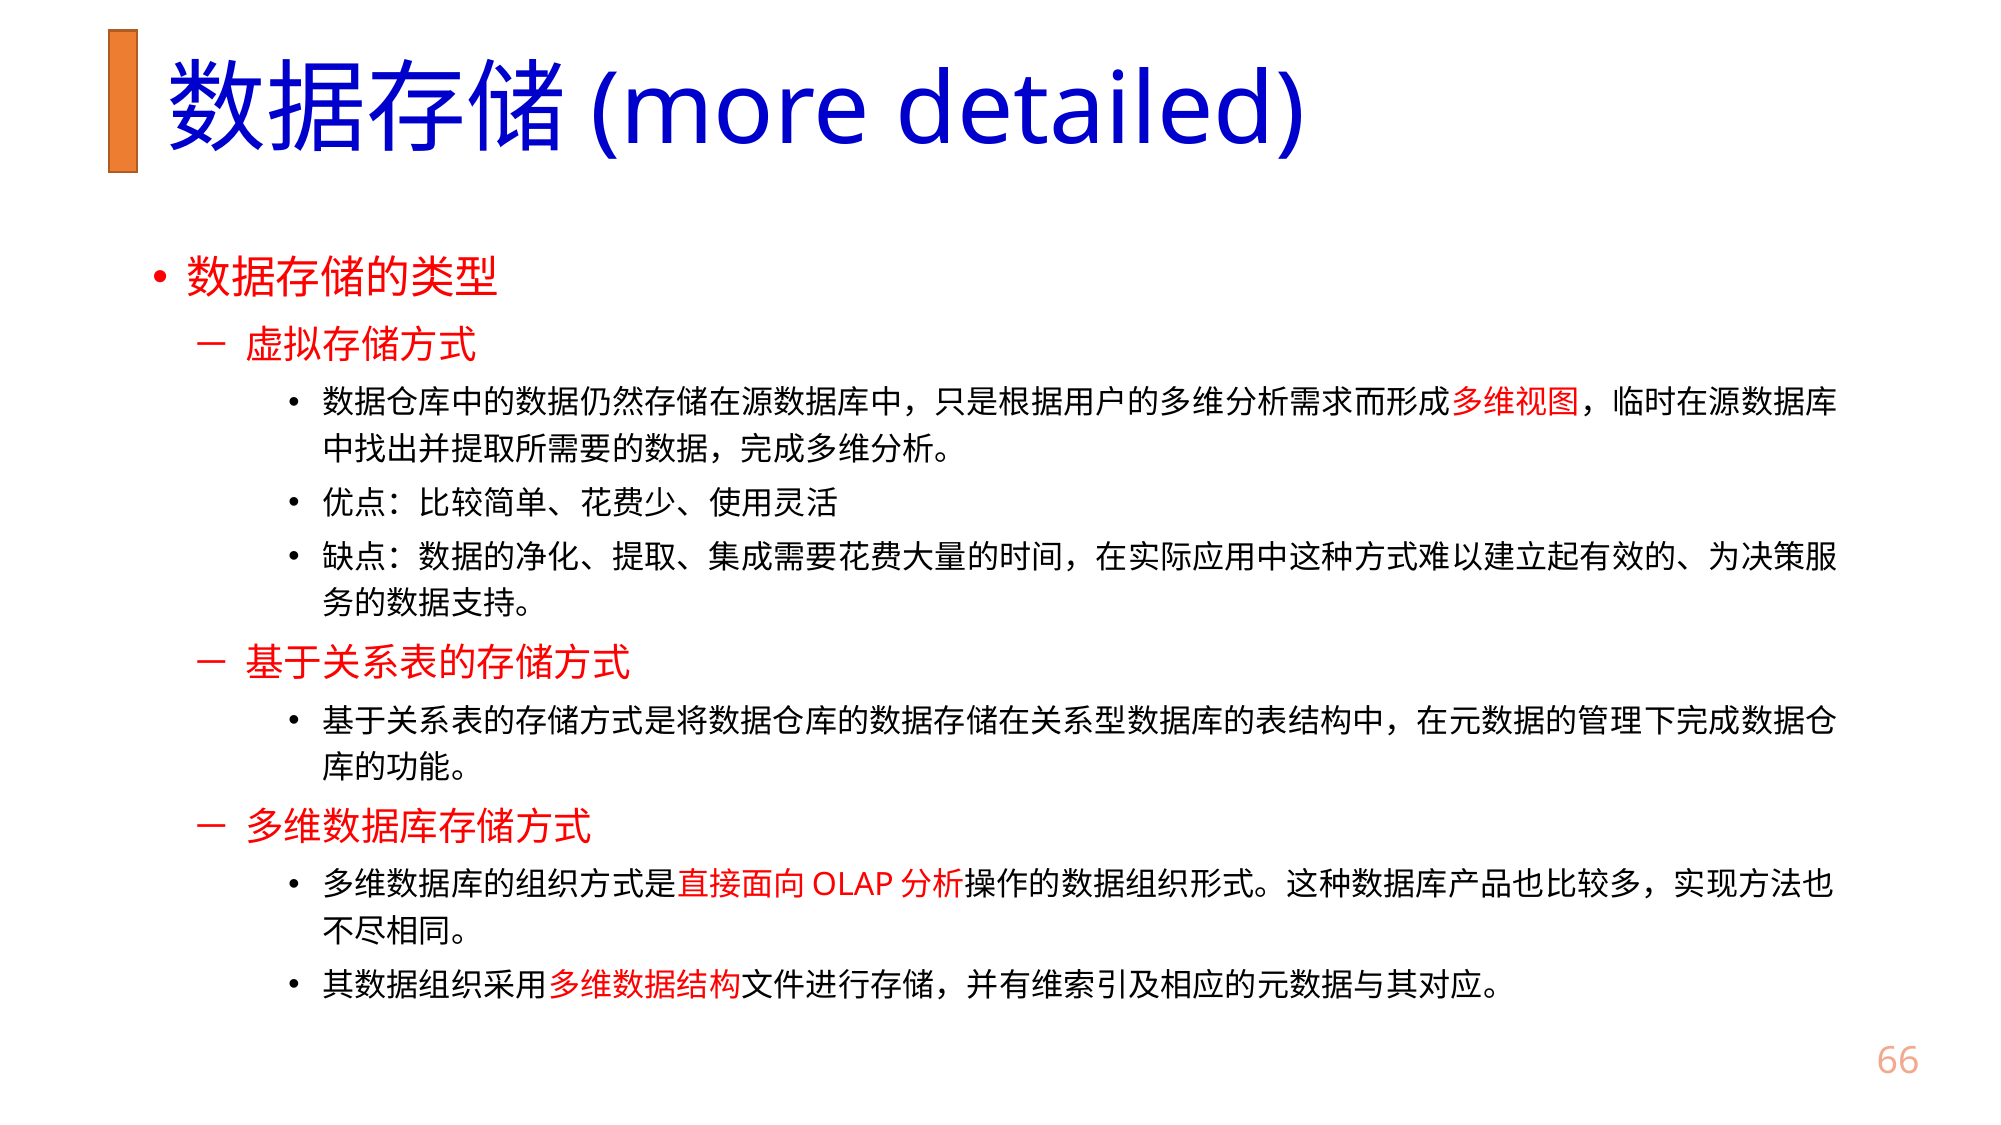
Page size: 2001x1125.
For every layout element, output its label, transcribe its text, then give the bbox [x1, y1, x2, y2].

slide_number 65 [1484, 1031, 1935, 1092]
title 数据存储(more detailed) [151, 31, 1863, 192]
list 数据存储的类型 虚拟存储方式 数据仓库中的数据仍然存储在源数据库中，只是根据用户的多维分析需求而形成多维视图，临时在源数据库中找出并提取所需要的数据，完成多维分析。 优点：比较简单、花费少、使用灵活 缺点：数据的净化、提取、集成需要花费大量的时间，在实际应用中这种方式难以建立起有效的、为决策服务的数据支持。 基于关系表的存储方式 基于关系表的存储方式是将数据仓库的数据存储在关系型数据库的表结构中，在元数据的管理下完成数据仓库的功能。 多维数据库存储方式 多维数据库的组织方式是直接面向OLAP分析操作的数据组织形式。这种数据库产品也比较多，实现方法也不尽相同。 其数据组织采用多维数据结构文件进行存储，并有维索引及相应的元数据与其对应。 [137, 230, 1863, 1014]
